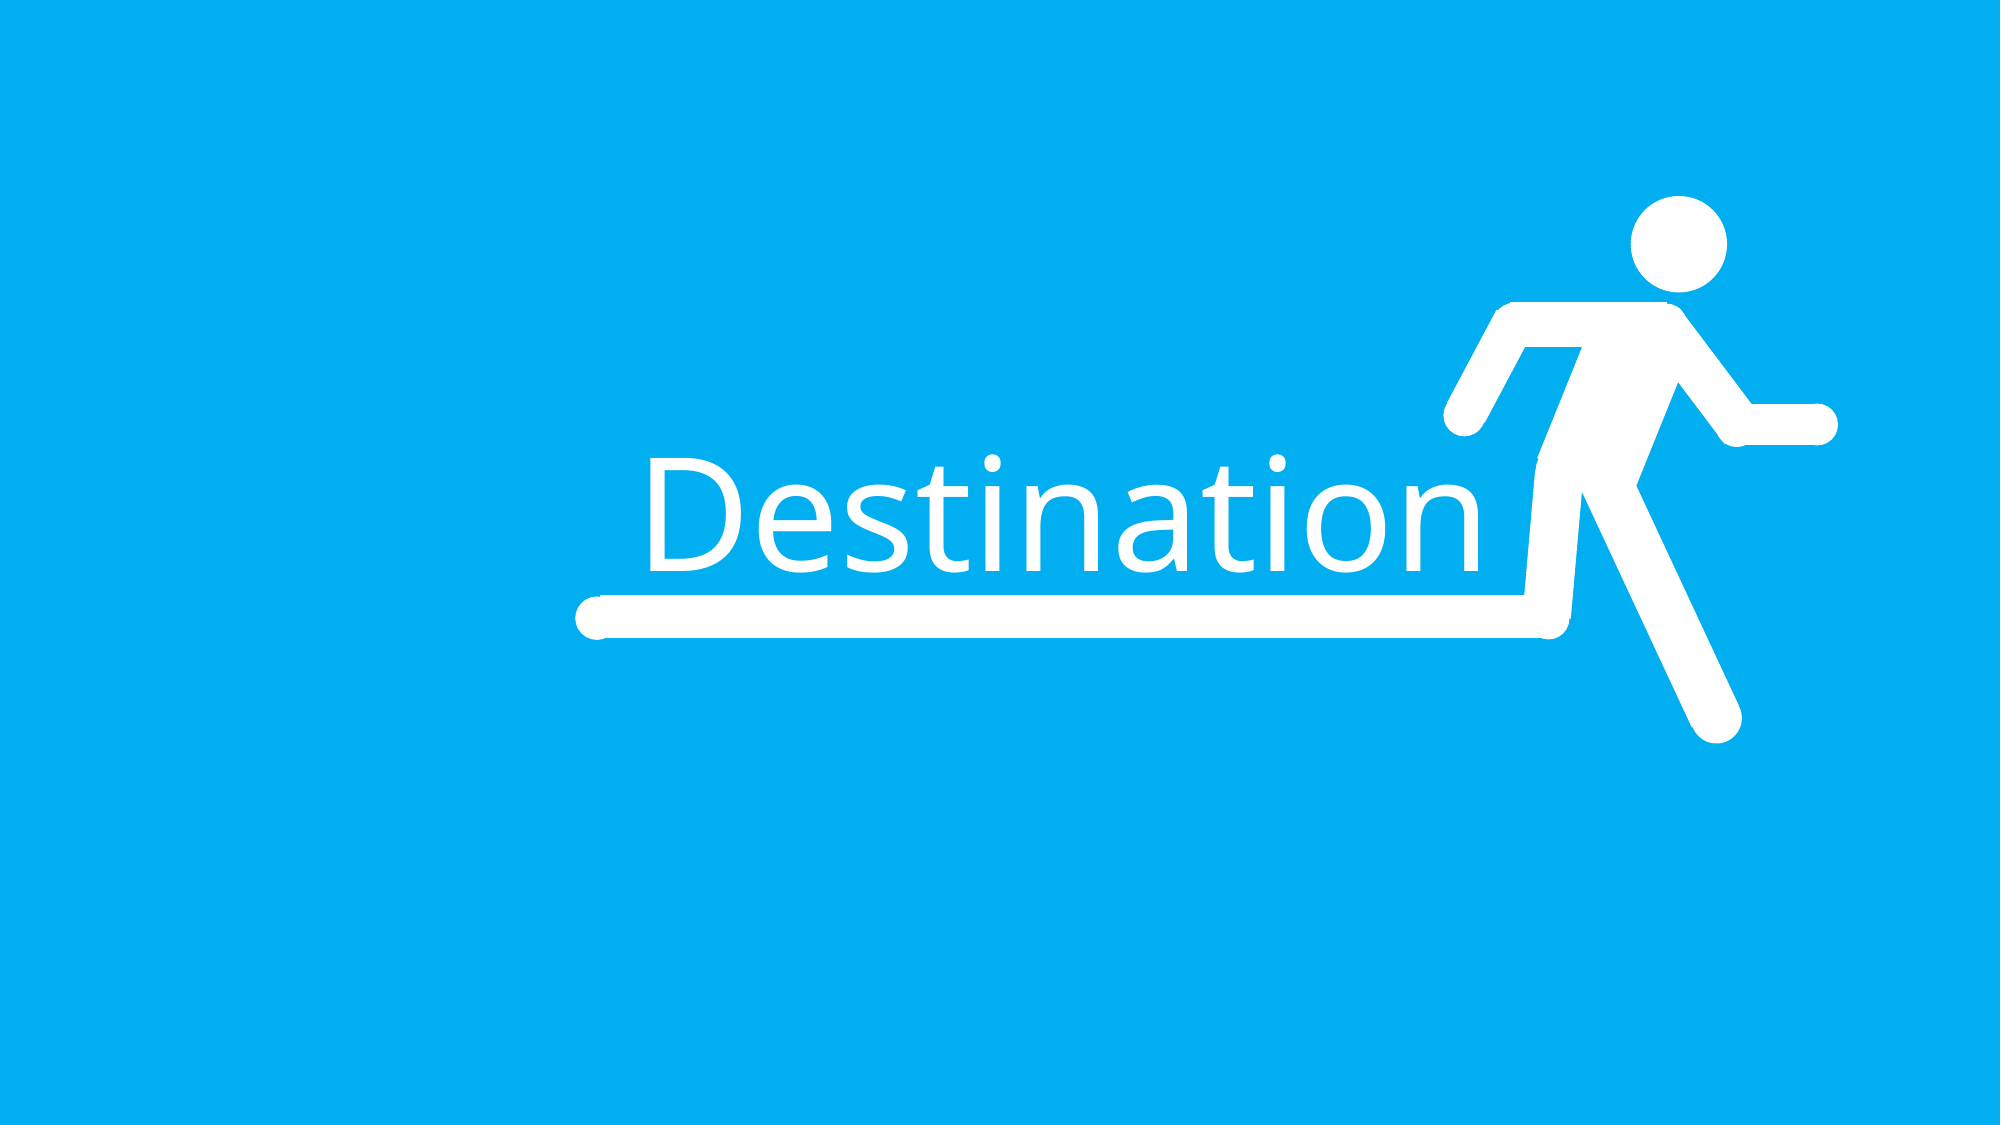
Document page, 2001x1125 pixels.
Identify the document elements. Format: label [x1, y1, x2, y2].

text_box [576, 196, 1837, 743]
